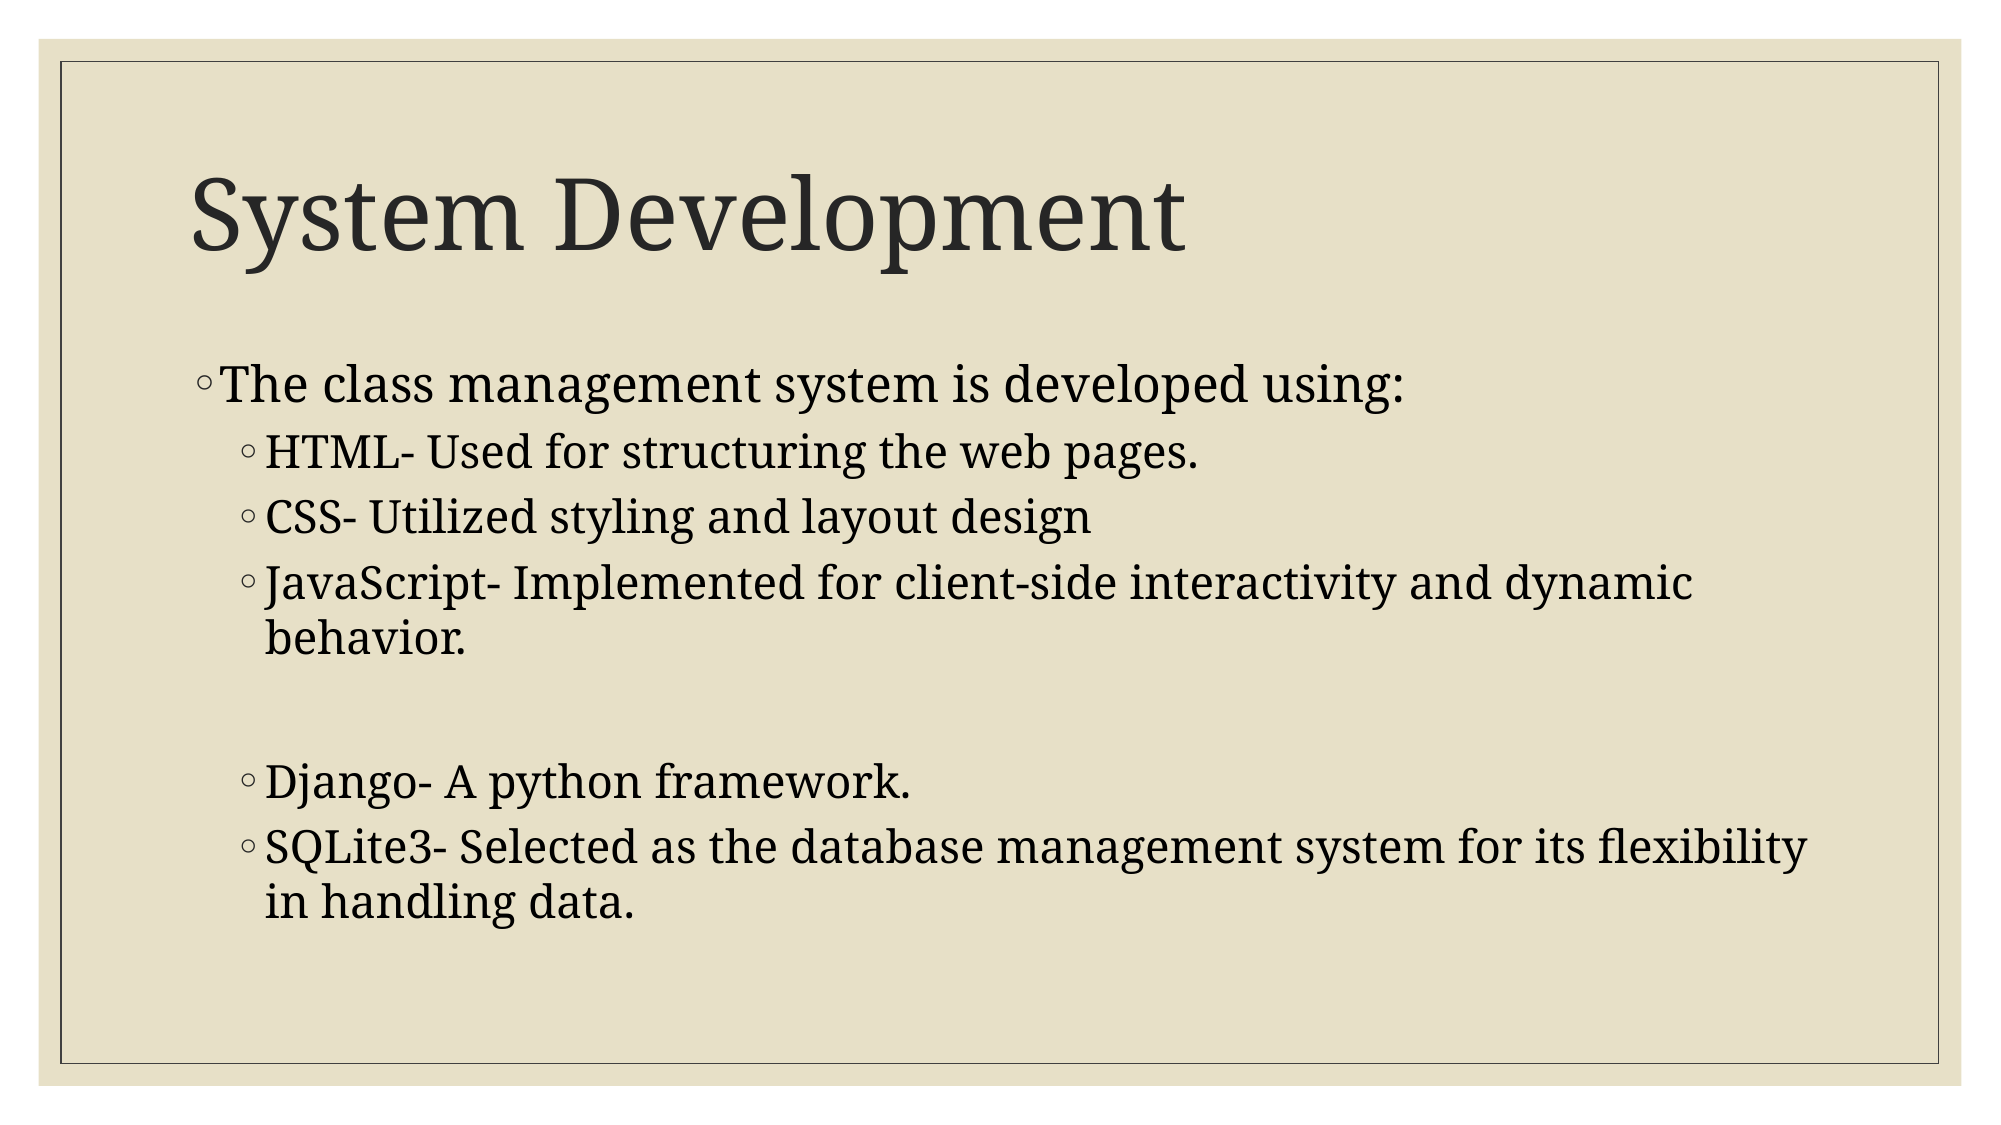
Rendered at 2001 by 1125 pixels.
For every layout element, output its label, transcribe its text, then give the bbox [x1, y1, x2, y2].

title System Development [174, 105, 1825, 331]
list The class management system is developed using: HTML- Used for structuring the web pages. CSS- Utilized styling and layout design JavaScript- Implemented for client-side interactivity and dynamic behavior. Django- A python framework. SQLite3- Selected as the database management system for its flexibility in handling data. [174, 345, 1825, 990]
